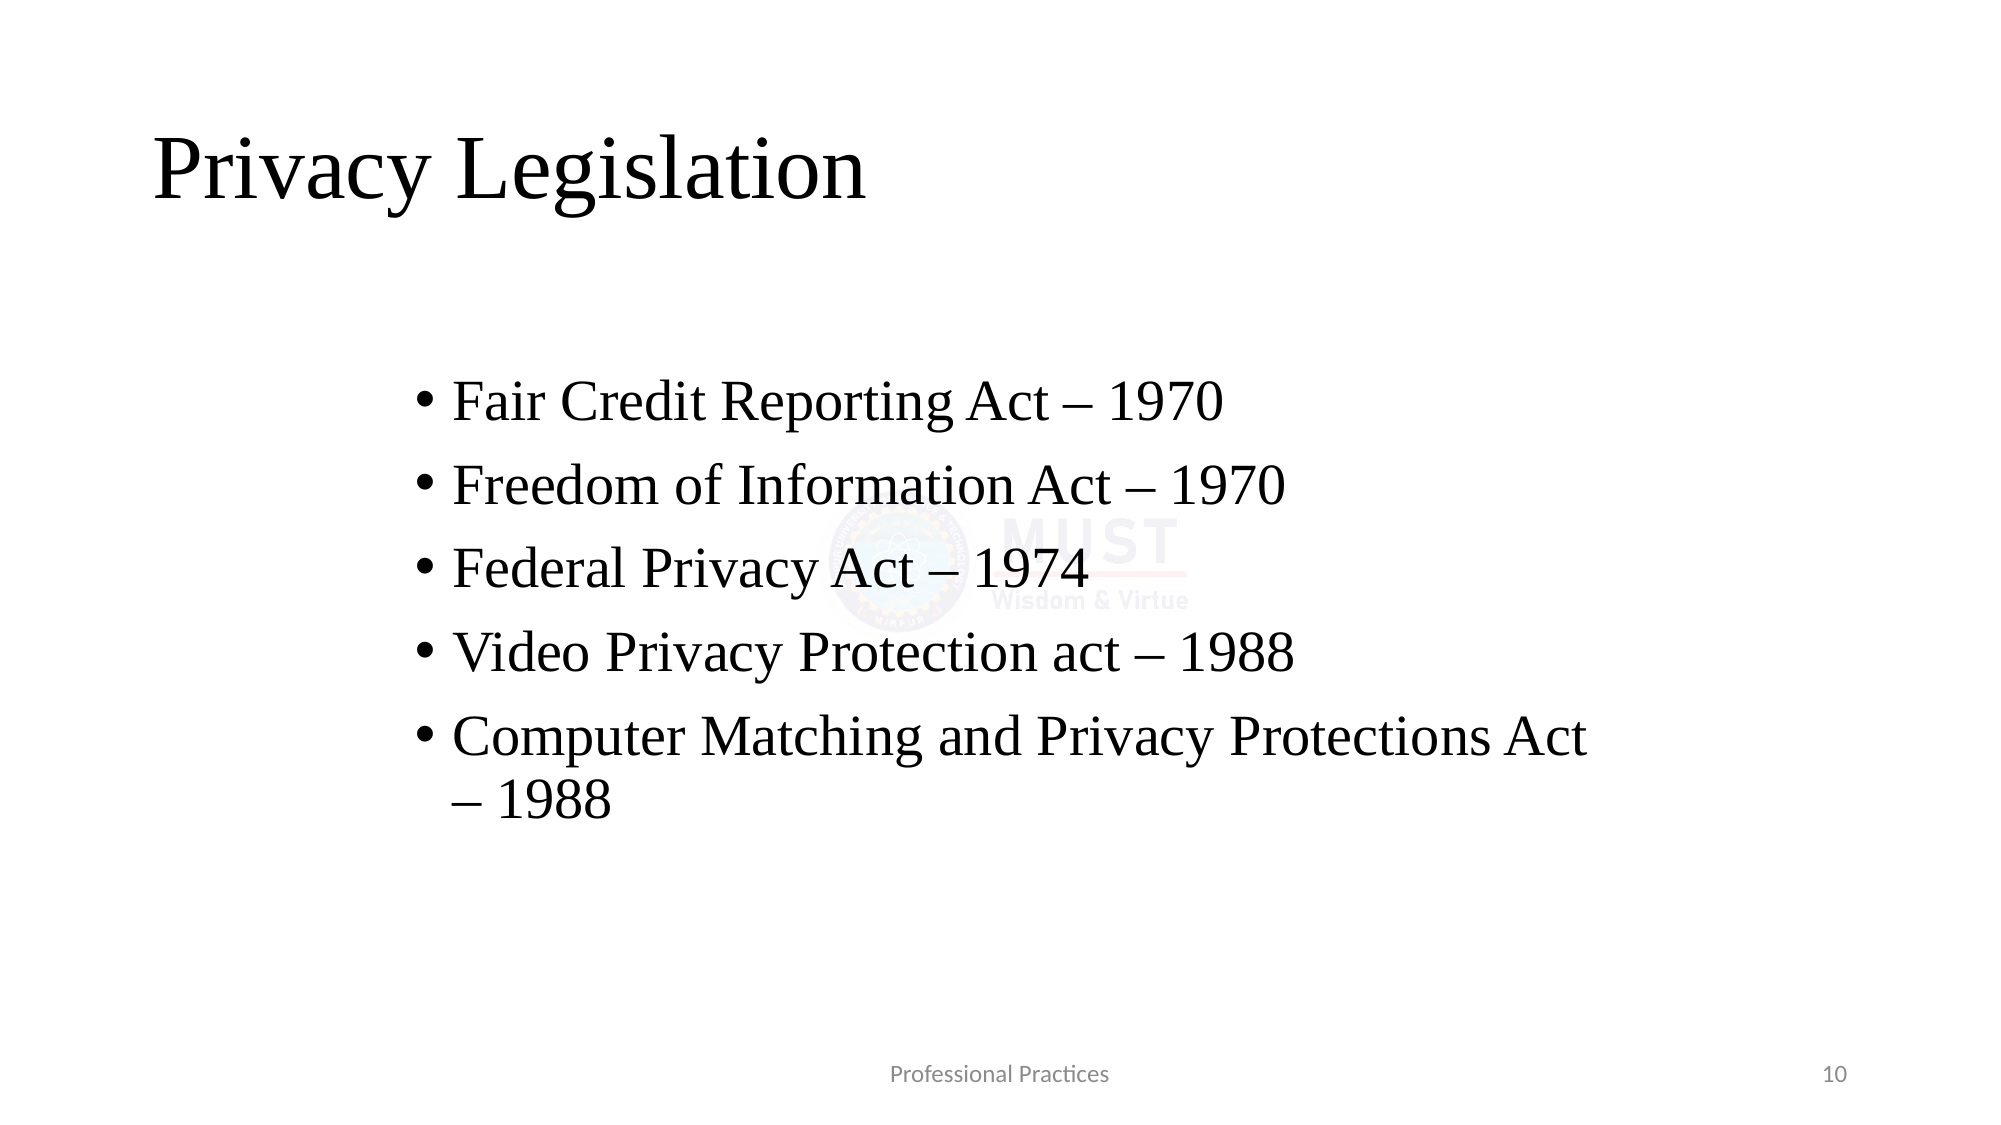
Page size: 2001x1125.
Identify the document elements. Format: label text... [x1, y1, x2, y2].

slide_number 10 [1412, 1042, 1863, 1103]
footer Professional Practices [662, 1042, 1338, 1103]
title Privacy Legislation [137, 59, 1863, 278]
list Fair Credit Reporting Act – 1970 Freedom of Information Act – 1970 Federal Privacy Act – 1974 Video Privacy Protection act – 1988 Computer Matching and Privacy Protections Act – 1988 [399, 362, 1638, 950]
